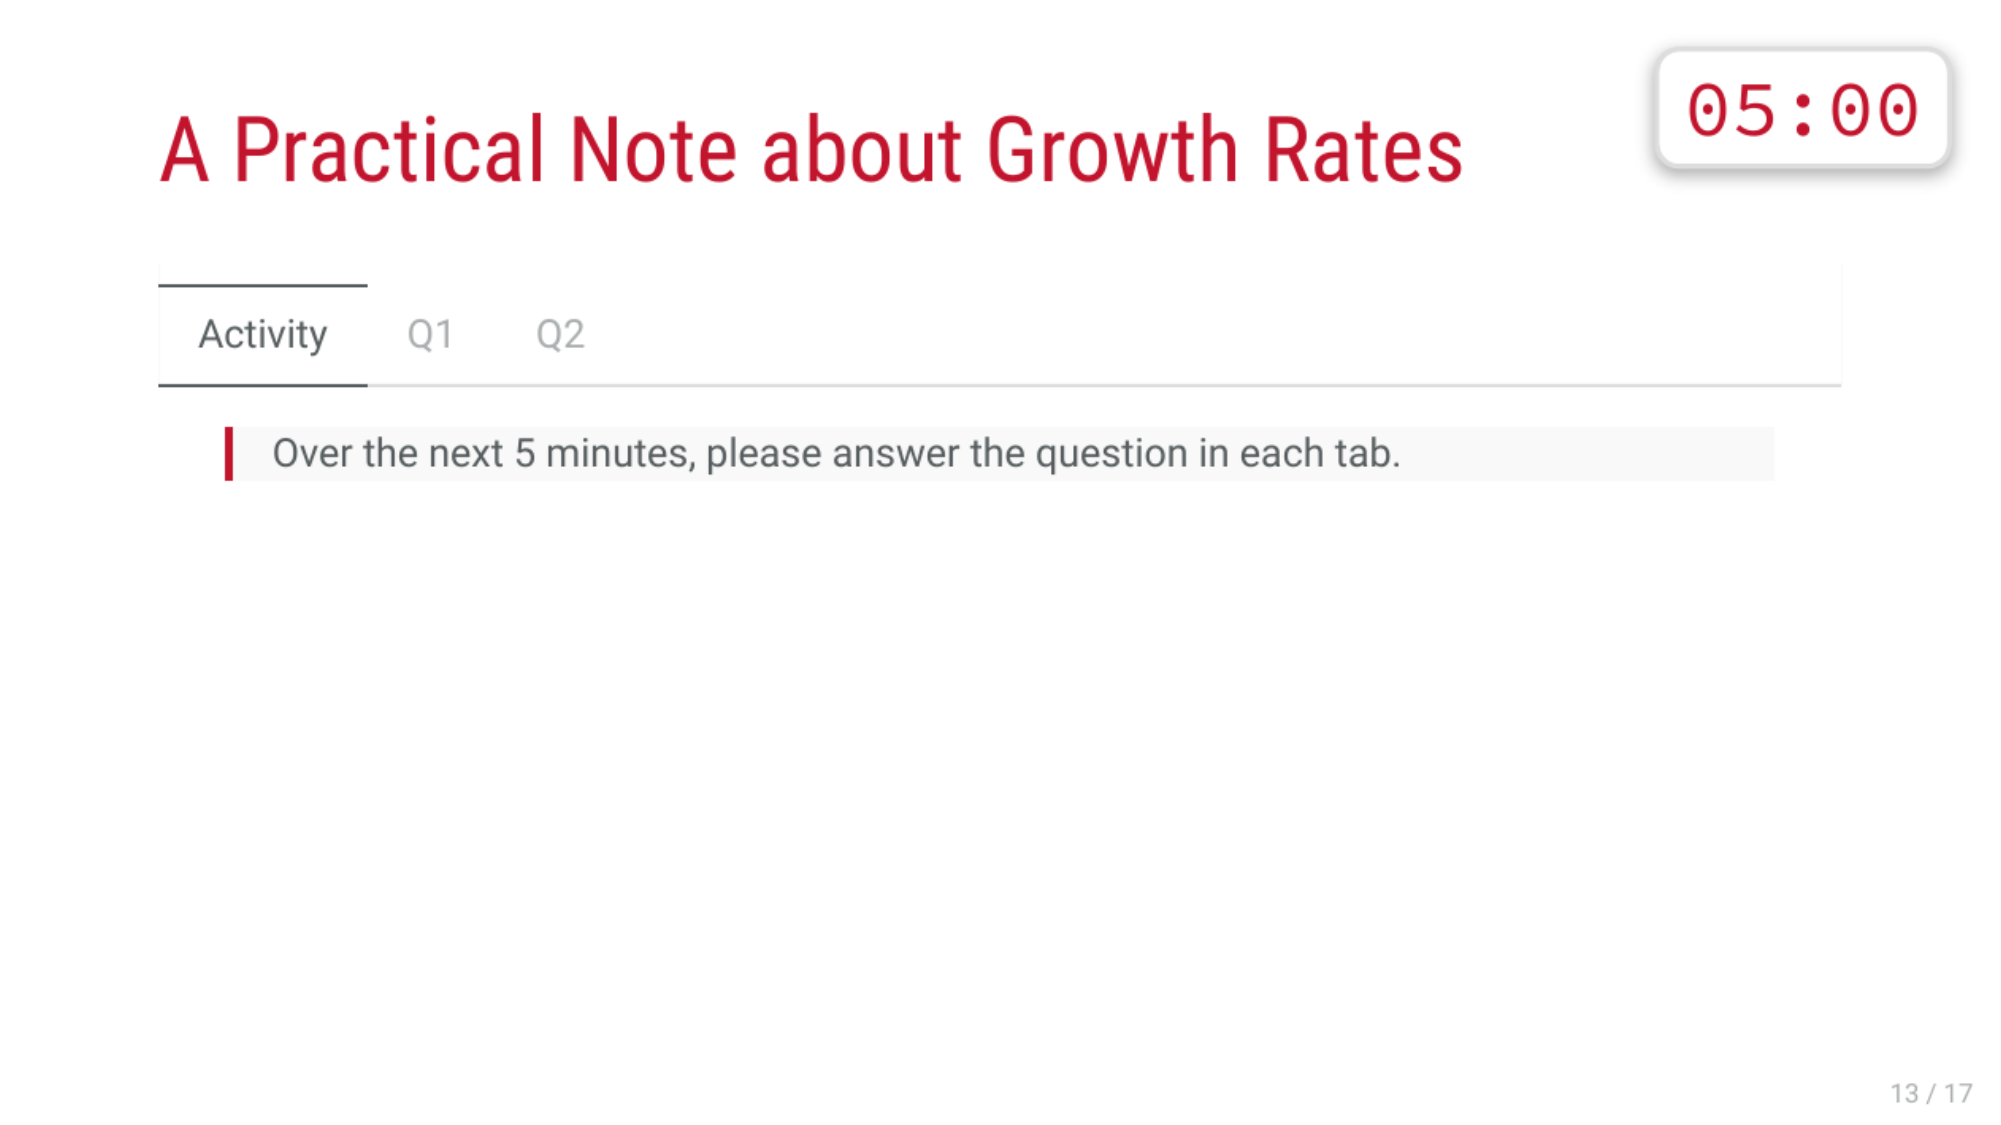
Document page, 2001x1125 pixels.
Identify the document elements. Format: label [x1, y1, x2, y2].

list [0, 0, 2000, 1125]
